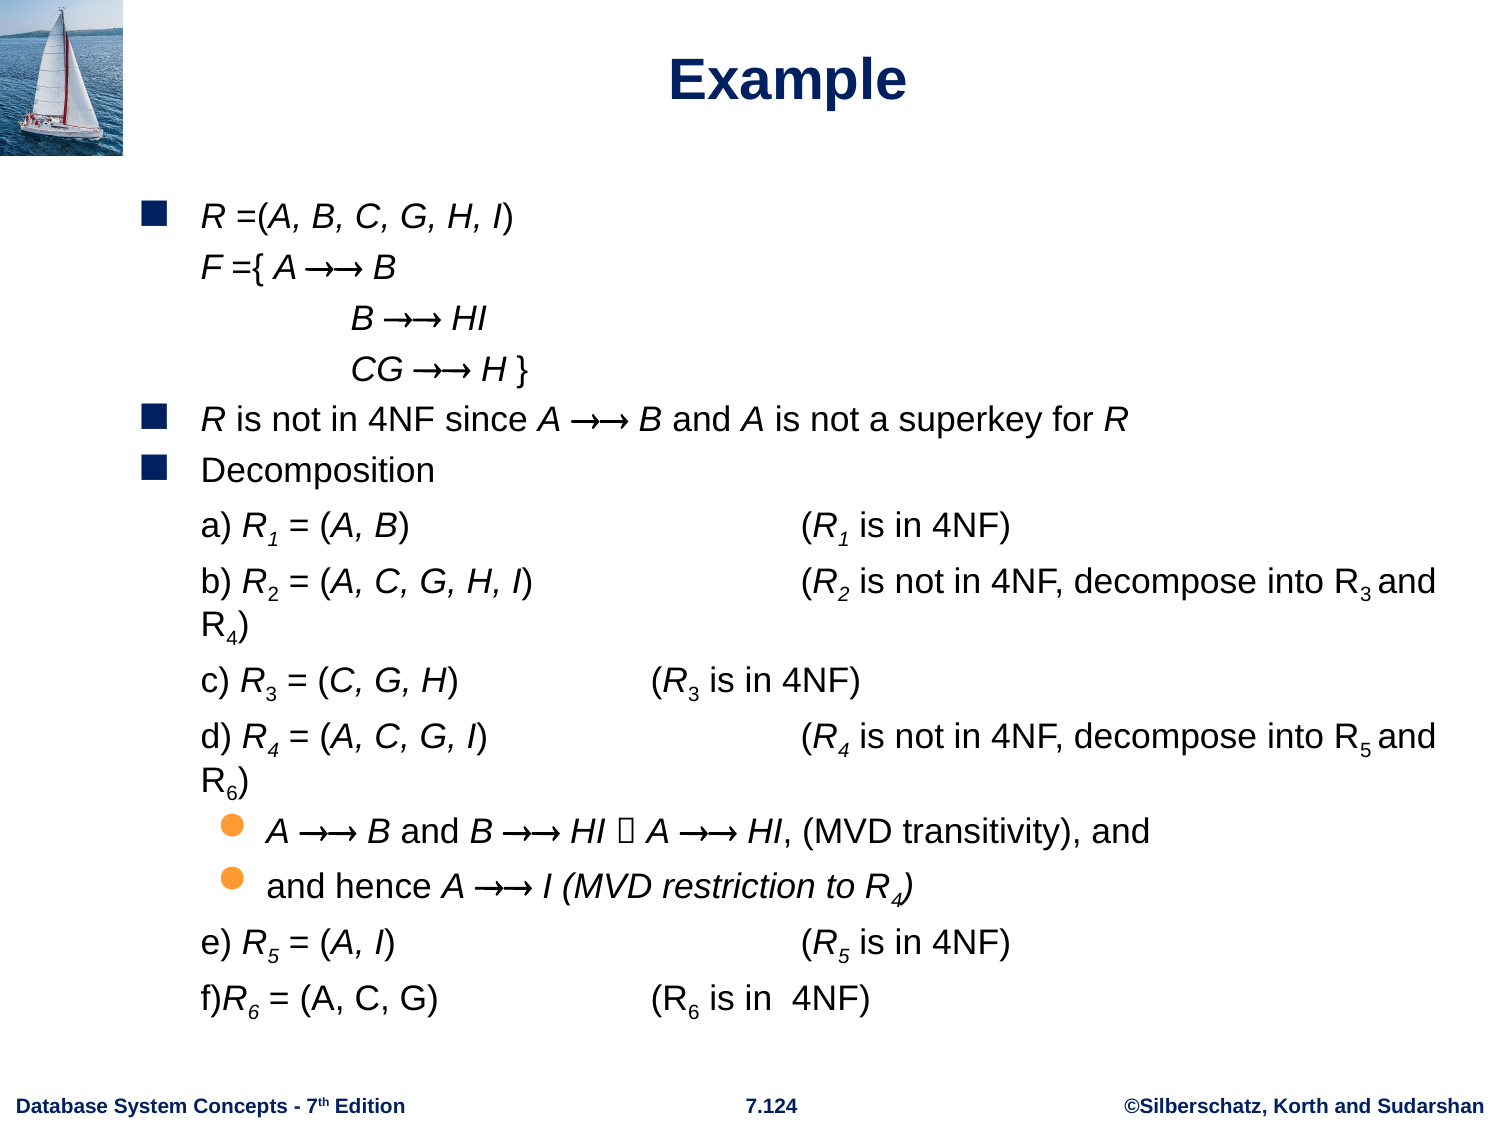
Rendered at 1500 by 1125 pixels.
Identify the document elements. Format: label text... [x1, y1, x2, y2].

picture [0, 0, 123, 156]
list R =(A, B, C, G, H, I) F ={ A  B B  HI CG  H } R is not in 4NF since A  B and A is not a superkey for R Decomposition a) R1 = (A, B) (R1 is in 4NF) b) R2 = (A, C, G, H, I) (R2 is not in 4NF, decompose into R3 and R4) c) R3 = (C, G, H) (R3 is in 4NF) d) R4 = (A, C, G, I) (R4 is not in 4NF, decompose into R5 and R6) A  B and B  HI  A  HI, (MVD transitivity), and and hence A  I (MVD restriction to R4) e) R5 = (A, I) (R5 is in 4NF) f)R6 = (A, C, G) (R6 is in 4NF) [129, 190, 1485, 981]
title Example [125, 18, 1452, 120]
